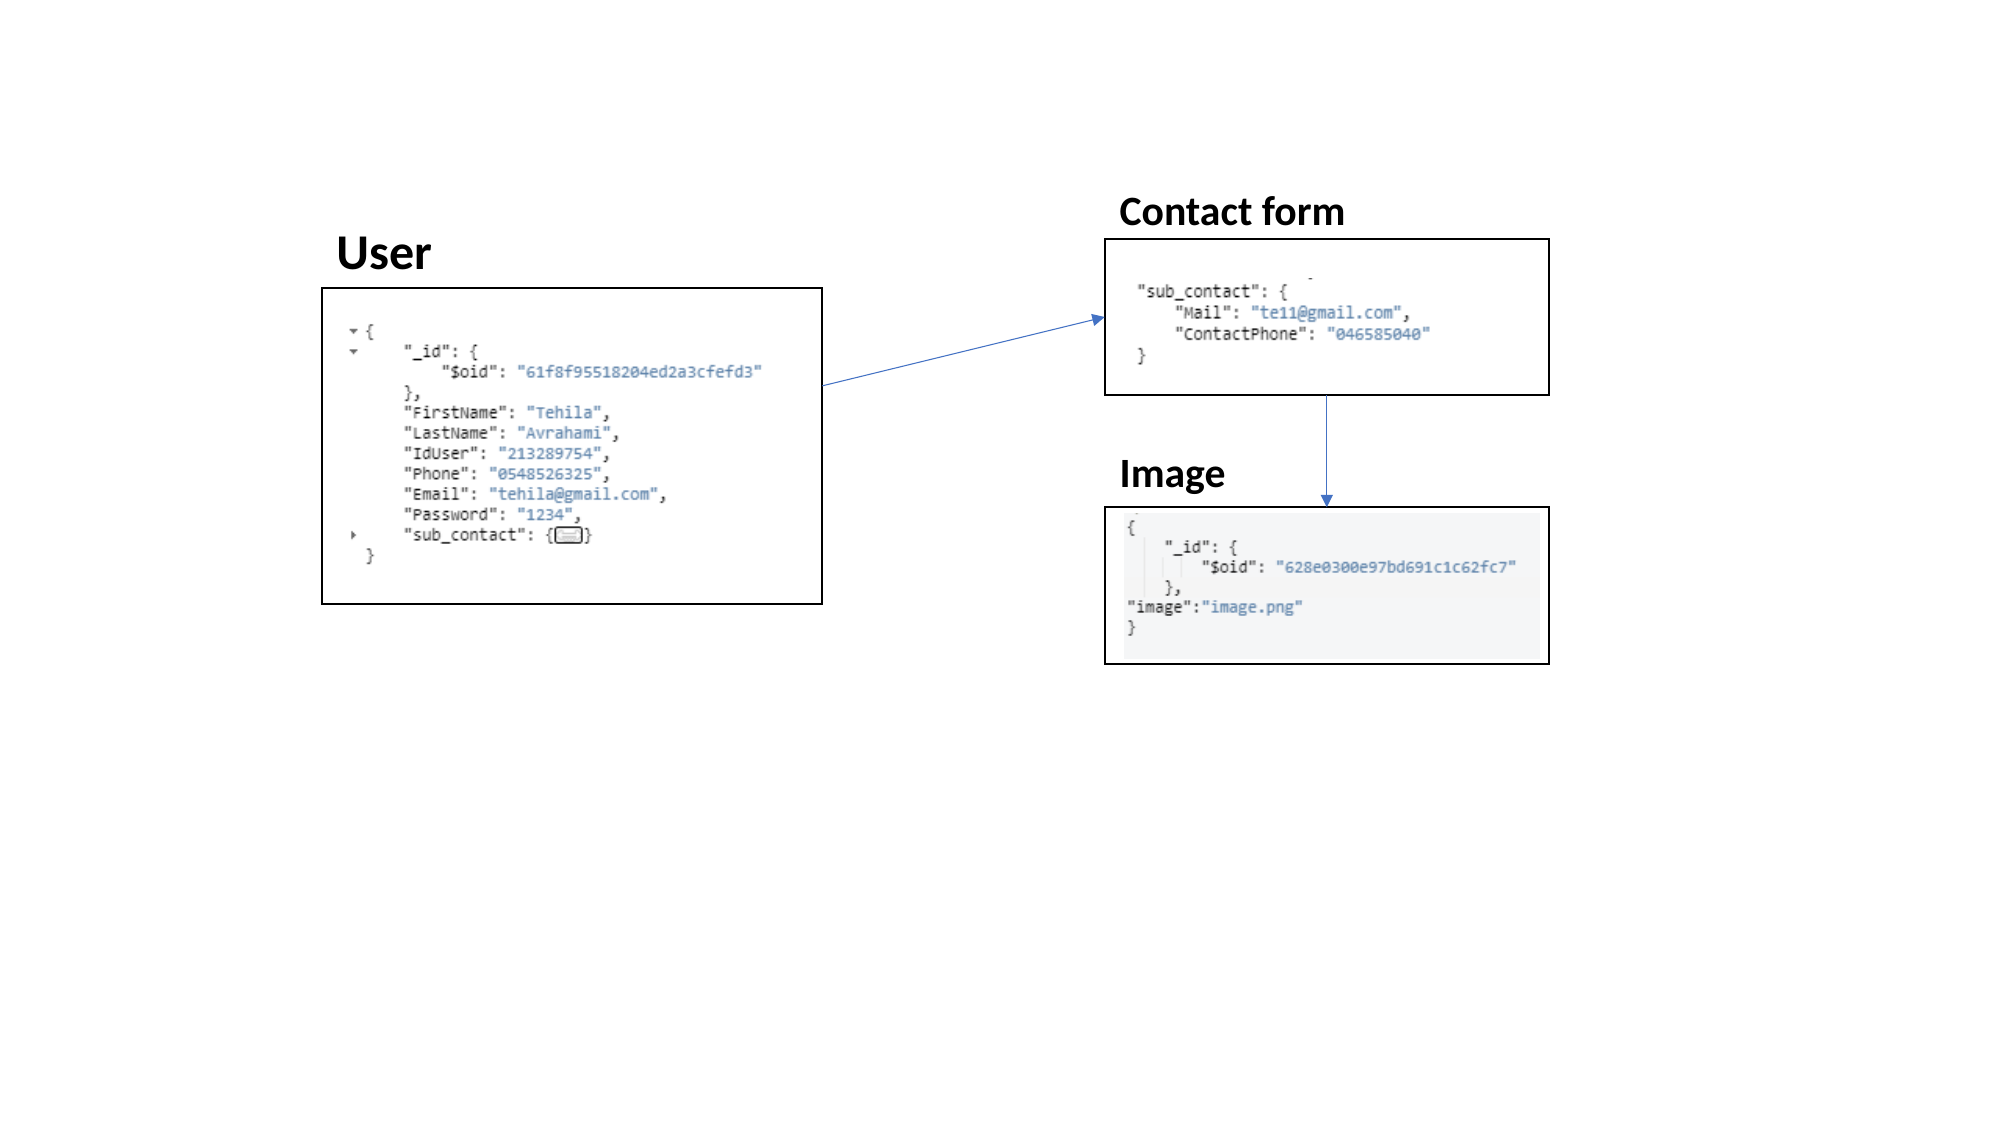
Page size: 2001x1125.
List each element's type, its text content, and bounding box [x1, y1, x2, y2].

text_box [321, 287, 823, 605]
text_box Contact form [1104, 176, 1393, 242]
picture [1124, 512, 1540, 659]
text_box User [321, 211, 463, 287]
text_box Image [1104, 438, 1251, 504]
text_box [1104, 506, 1550, 665]
picture [1124, 278, 1458, 386]
text_box [1104, 238, 1550, 396]
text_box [822, 316, 1105, 386]
picture [339, 312, 805, 580]
